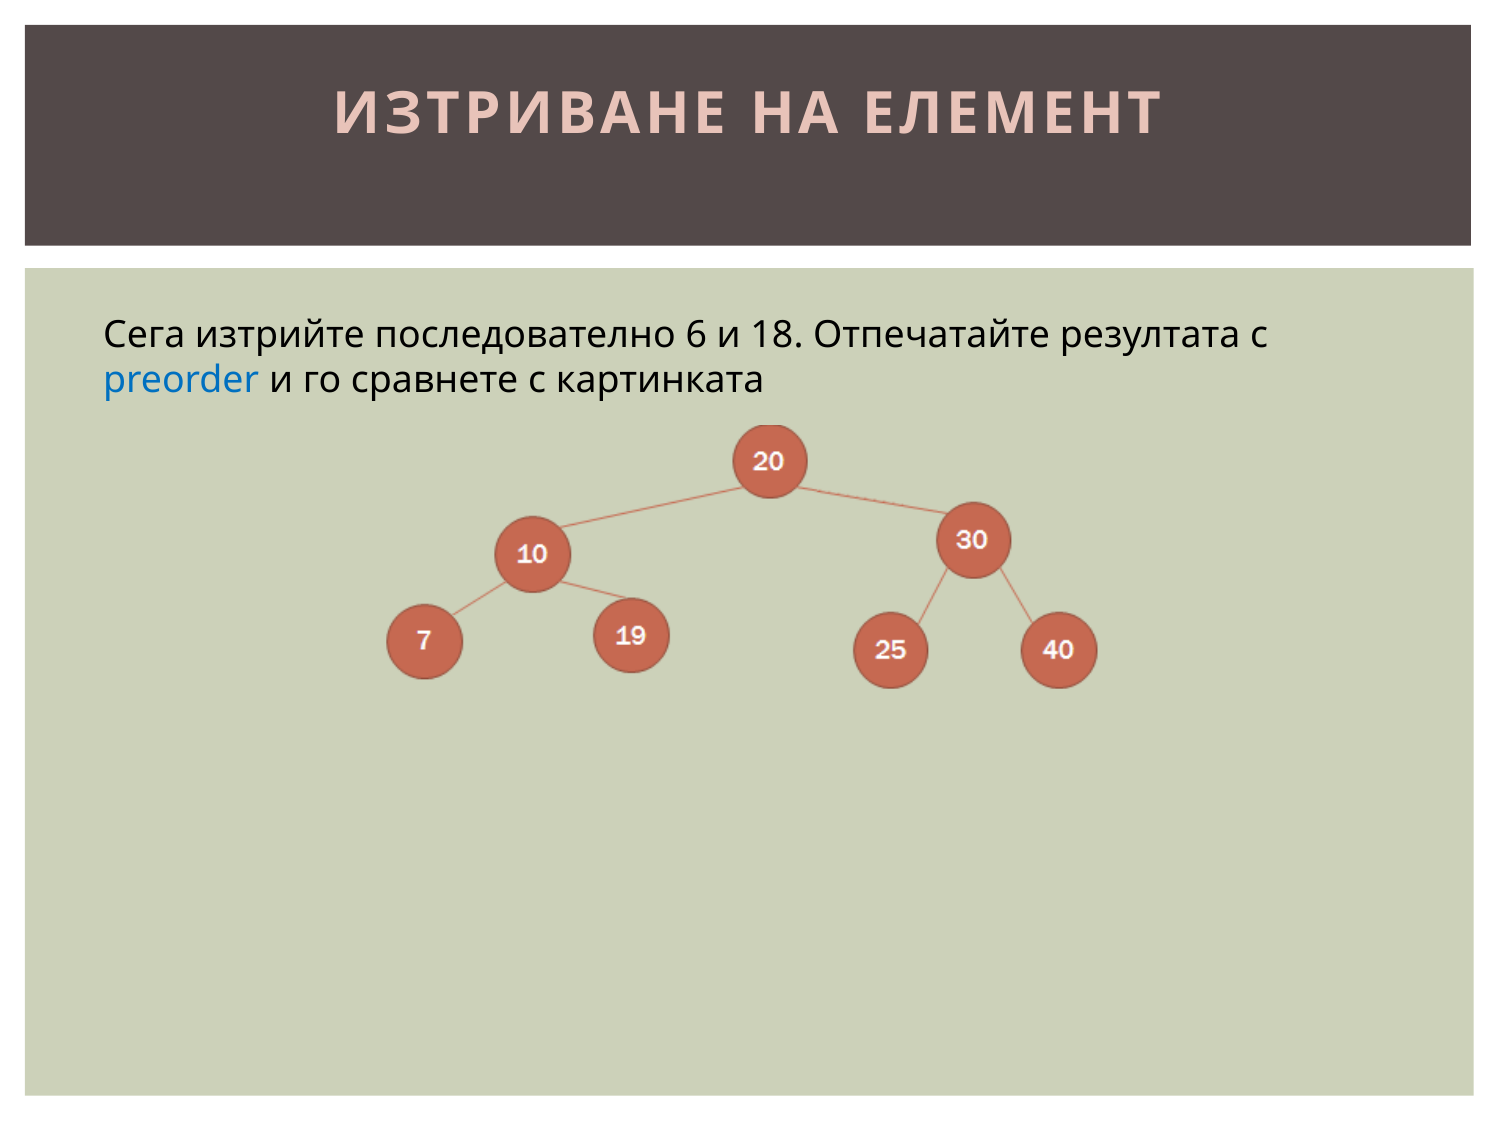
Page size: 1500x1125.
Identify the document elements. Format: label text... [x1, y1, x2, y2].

picture [385, 425, 1115, 700]
title изтриване на елемент [62, 58, 1438, 232]
text_box Сега изтрийте последователно 6 и 18. Отпечатайте резултата с preorder и го сравнете с картинката [88, 302, 1376, 408]
